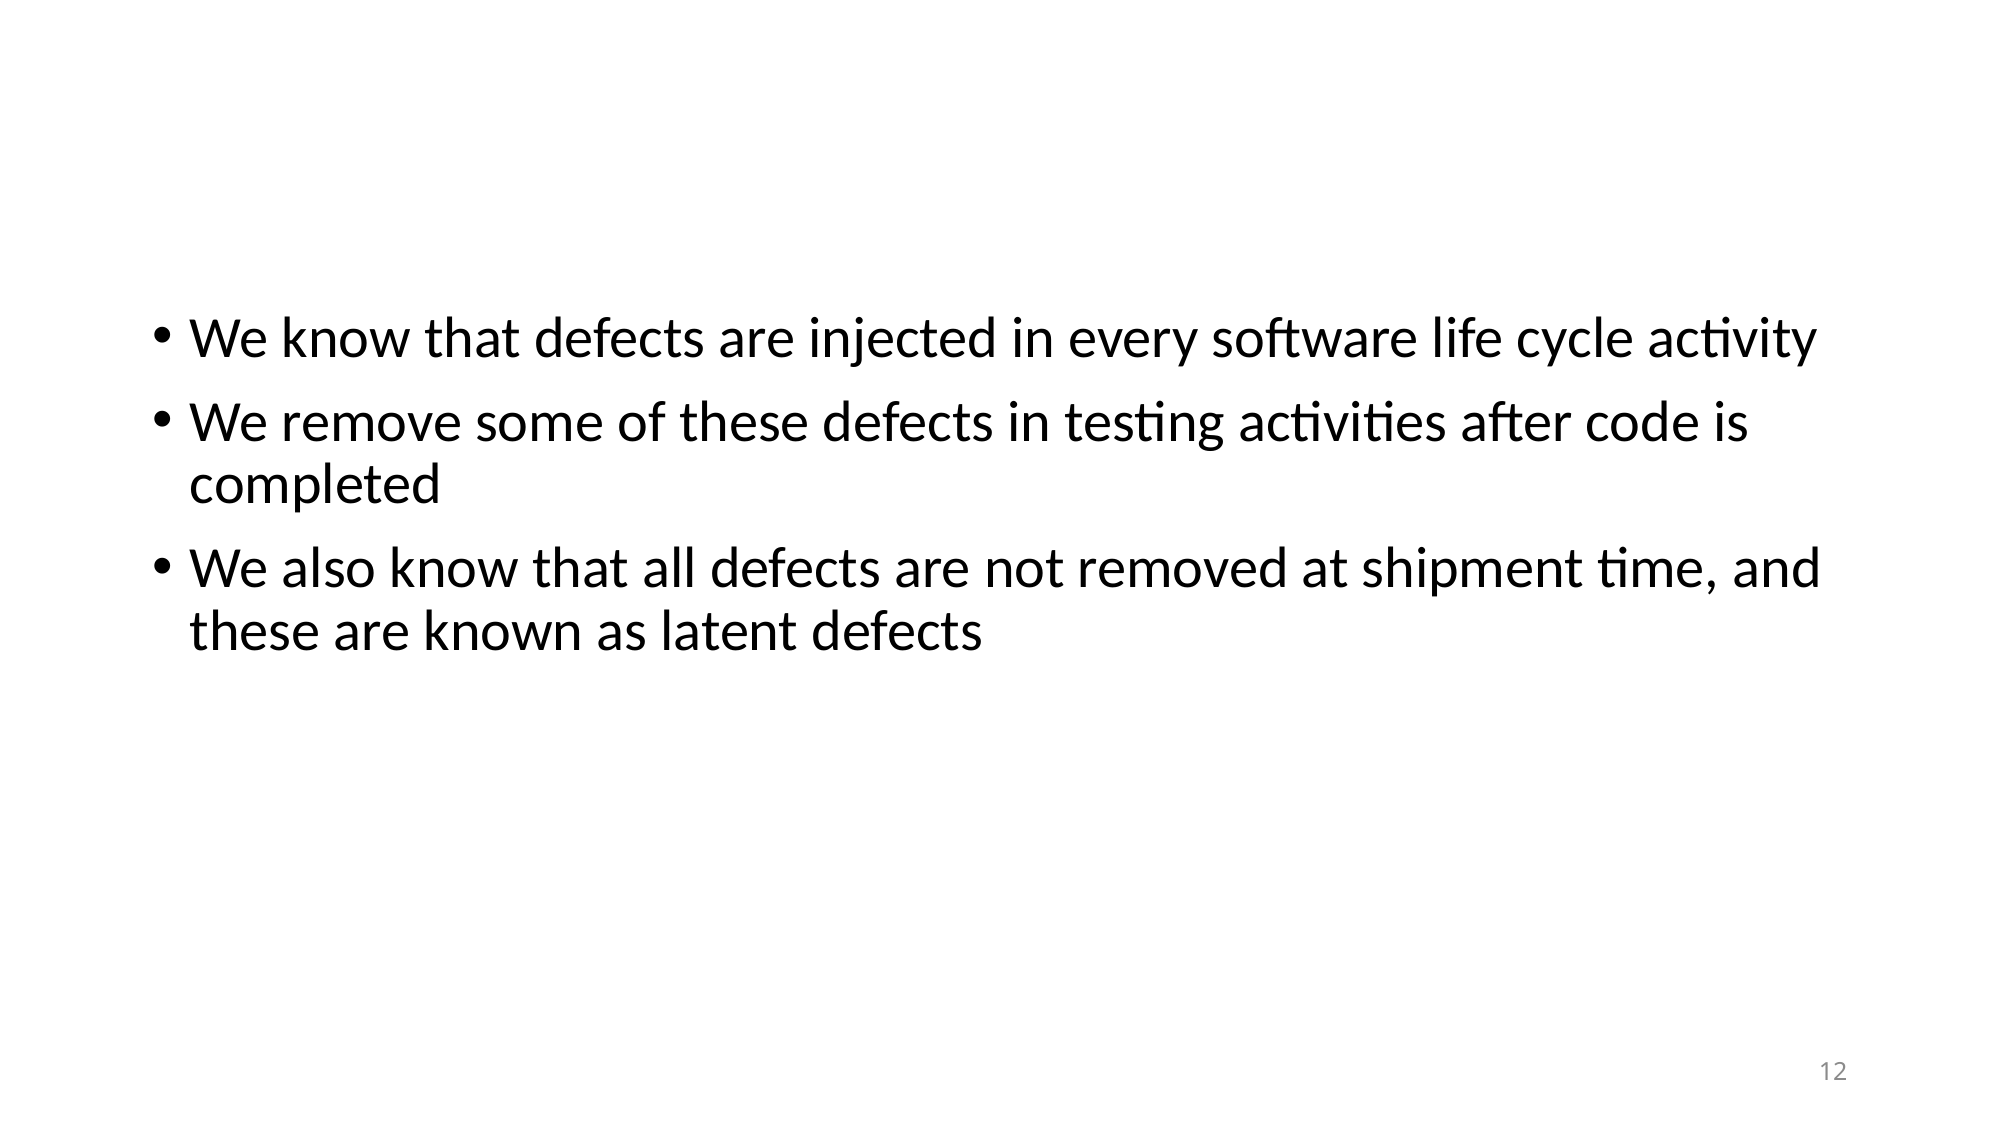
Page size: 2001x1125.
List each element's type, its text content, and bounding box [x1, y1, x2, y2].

slide_number 12 [1412, 1042, 1863, 1103]
list We know that defects are injected in every software life cycle activity We remove some of these defects in testing activities after code is completed We also know that all defects are not removed at shipment time, and these are known as latent defects [137, 299, 1863, 1014]
